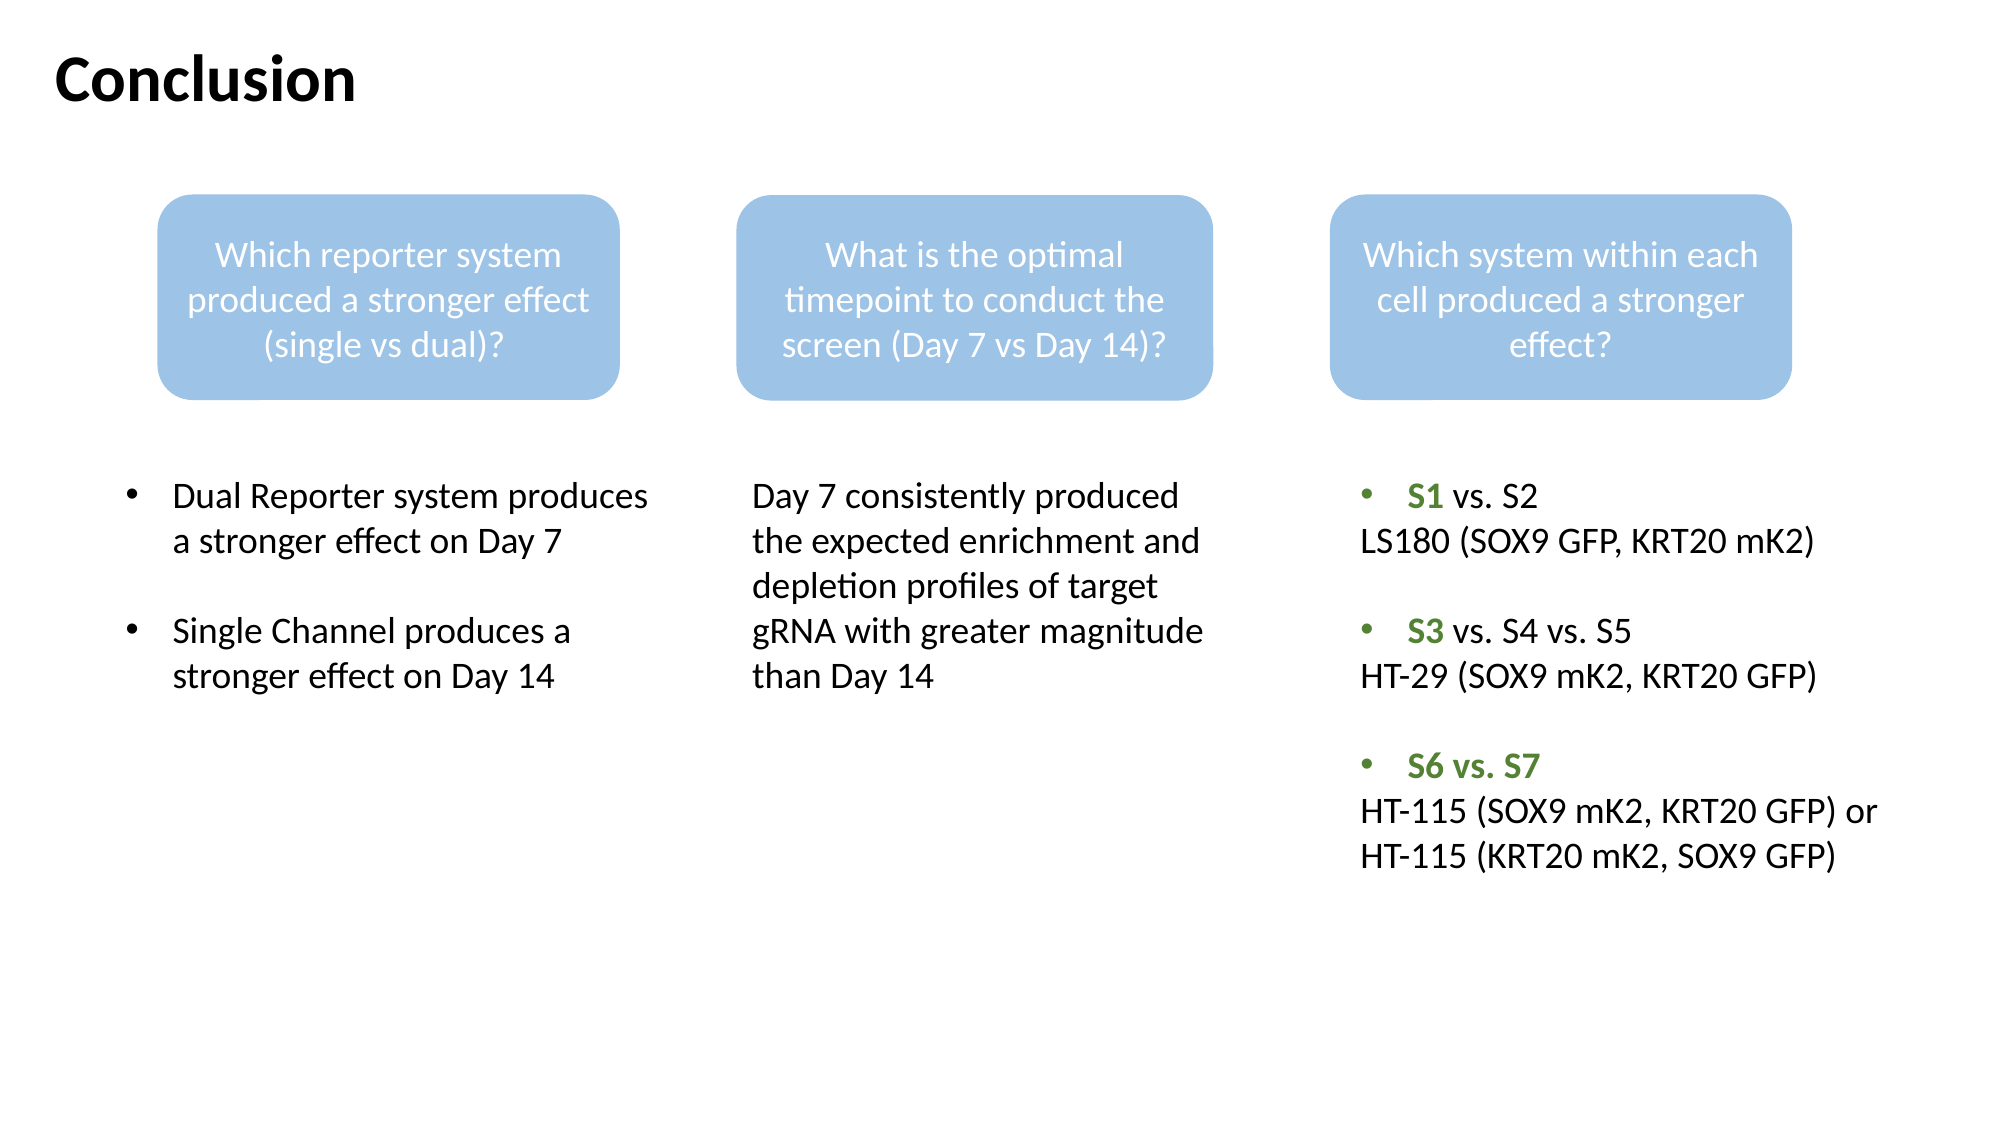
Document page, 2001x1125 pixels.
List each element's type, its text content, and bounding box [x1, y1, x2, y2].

text_box Day 7 consistently produced the expected enrichment and depletion profiles of target gRNA with greater magnitude than Day 14 [737, 463, 1241, 704]
text_box Which system within each cell produced a stronger effect? [1329, 194, 1793, 401]
text_box What is the optimal timepoint to conduct the screen (Day 7 vs Day 14)? [736, 195, 1214, 401]
text_box Which reporter system produced a stronger effect (single vs dual)? [157, 194, 620, 401]
text_box Dual Reporter system produces a stronger effect on Day 7 Single Channel produces a stronger effect on Day 14 [110, 463, 687, 704]
text_box Conclusion [40, 27, 373, 123]
text_box S1 vs. S2 LS180 (SOX9 GFP, KRT20 mK2) S3 vs. S4 vs. S5 HT-29 (SOX9 mK2, KRT20 GFP) S6 vs. S7 HT-115 (SOX9 mK2, KRT20 GFP) or HT-115 (KRT20 mK2, SOX9 GFP) [1345, 463, 1902, 974]
